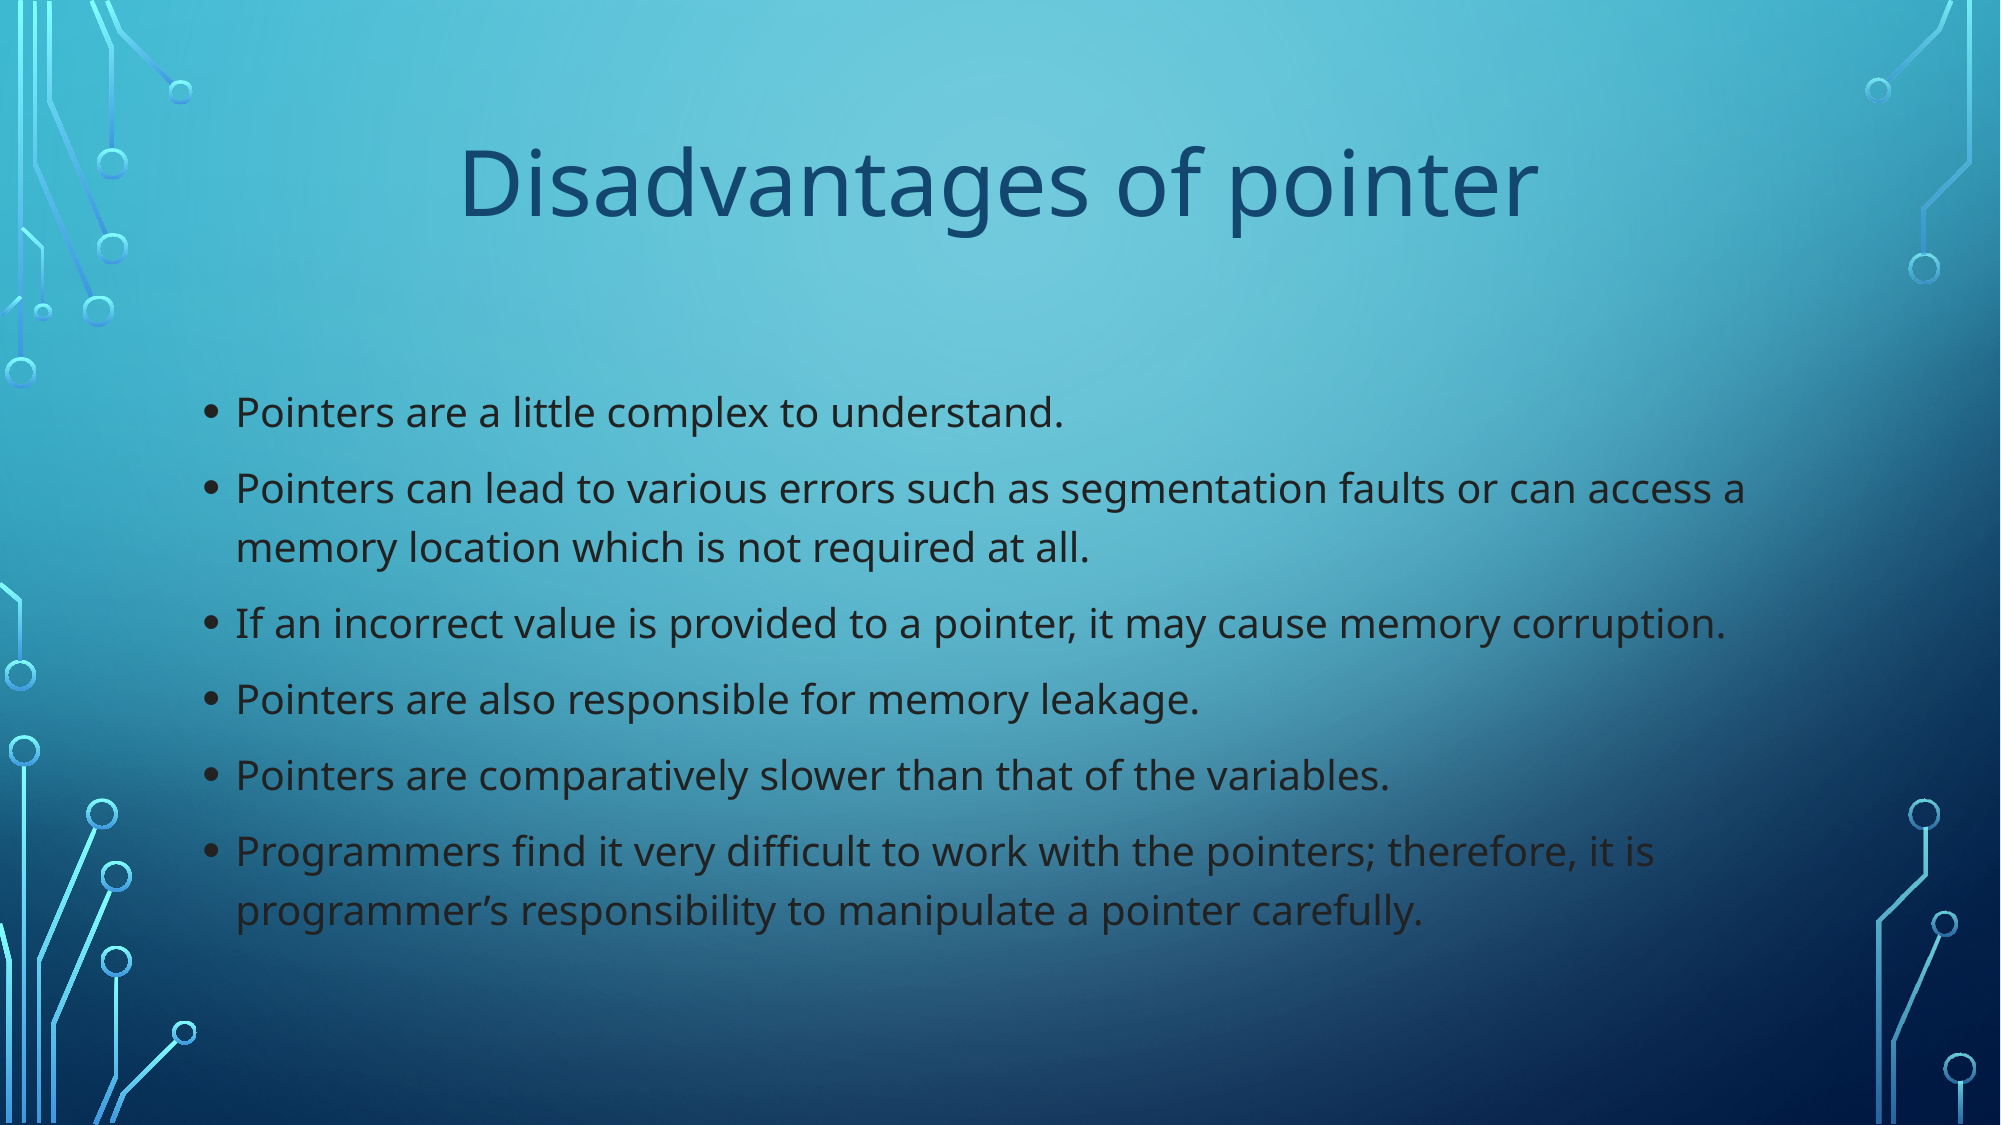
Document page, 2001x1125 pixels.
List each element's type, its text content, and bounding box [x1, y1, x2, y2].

list Pointers are a little complex to understand. Pointers can lead to various errors such as segmentation faults or can access a memory location which is not required at all. If an incorrect value is provided to a pointer, it may cause memory corruption. Pointers are also responsible for memory leakage. Pointers are comparatively slower than that of the variables. Programmers find it very difficult to work with the pointers; therefore, it is programmer’s responsibility to manipulate a pointer carefully. [187, 369, 1813, 950]
title Disadvantages of pointer [187, 101, 1813, 273]
